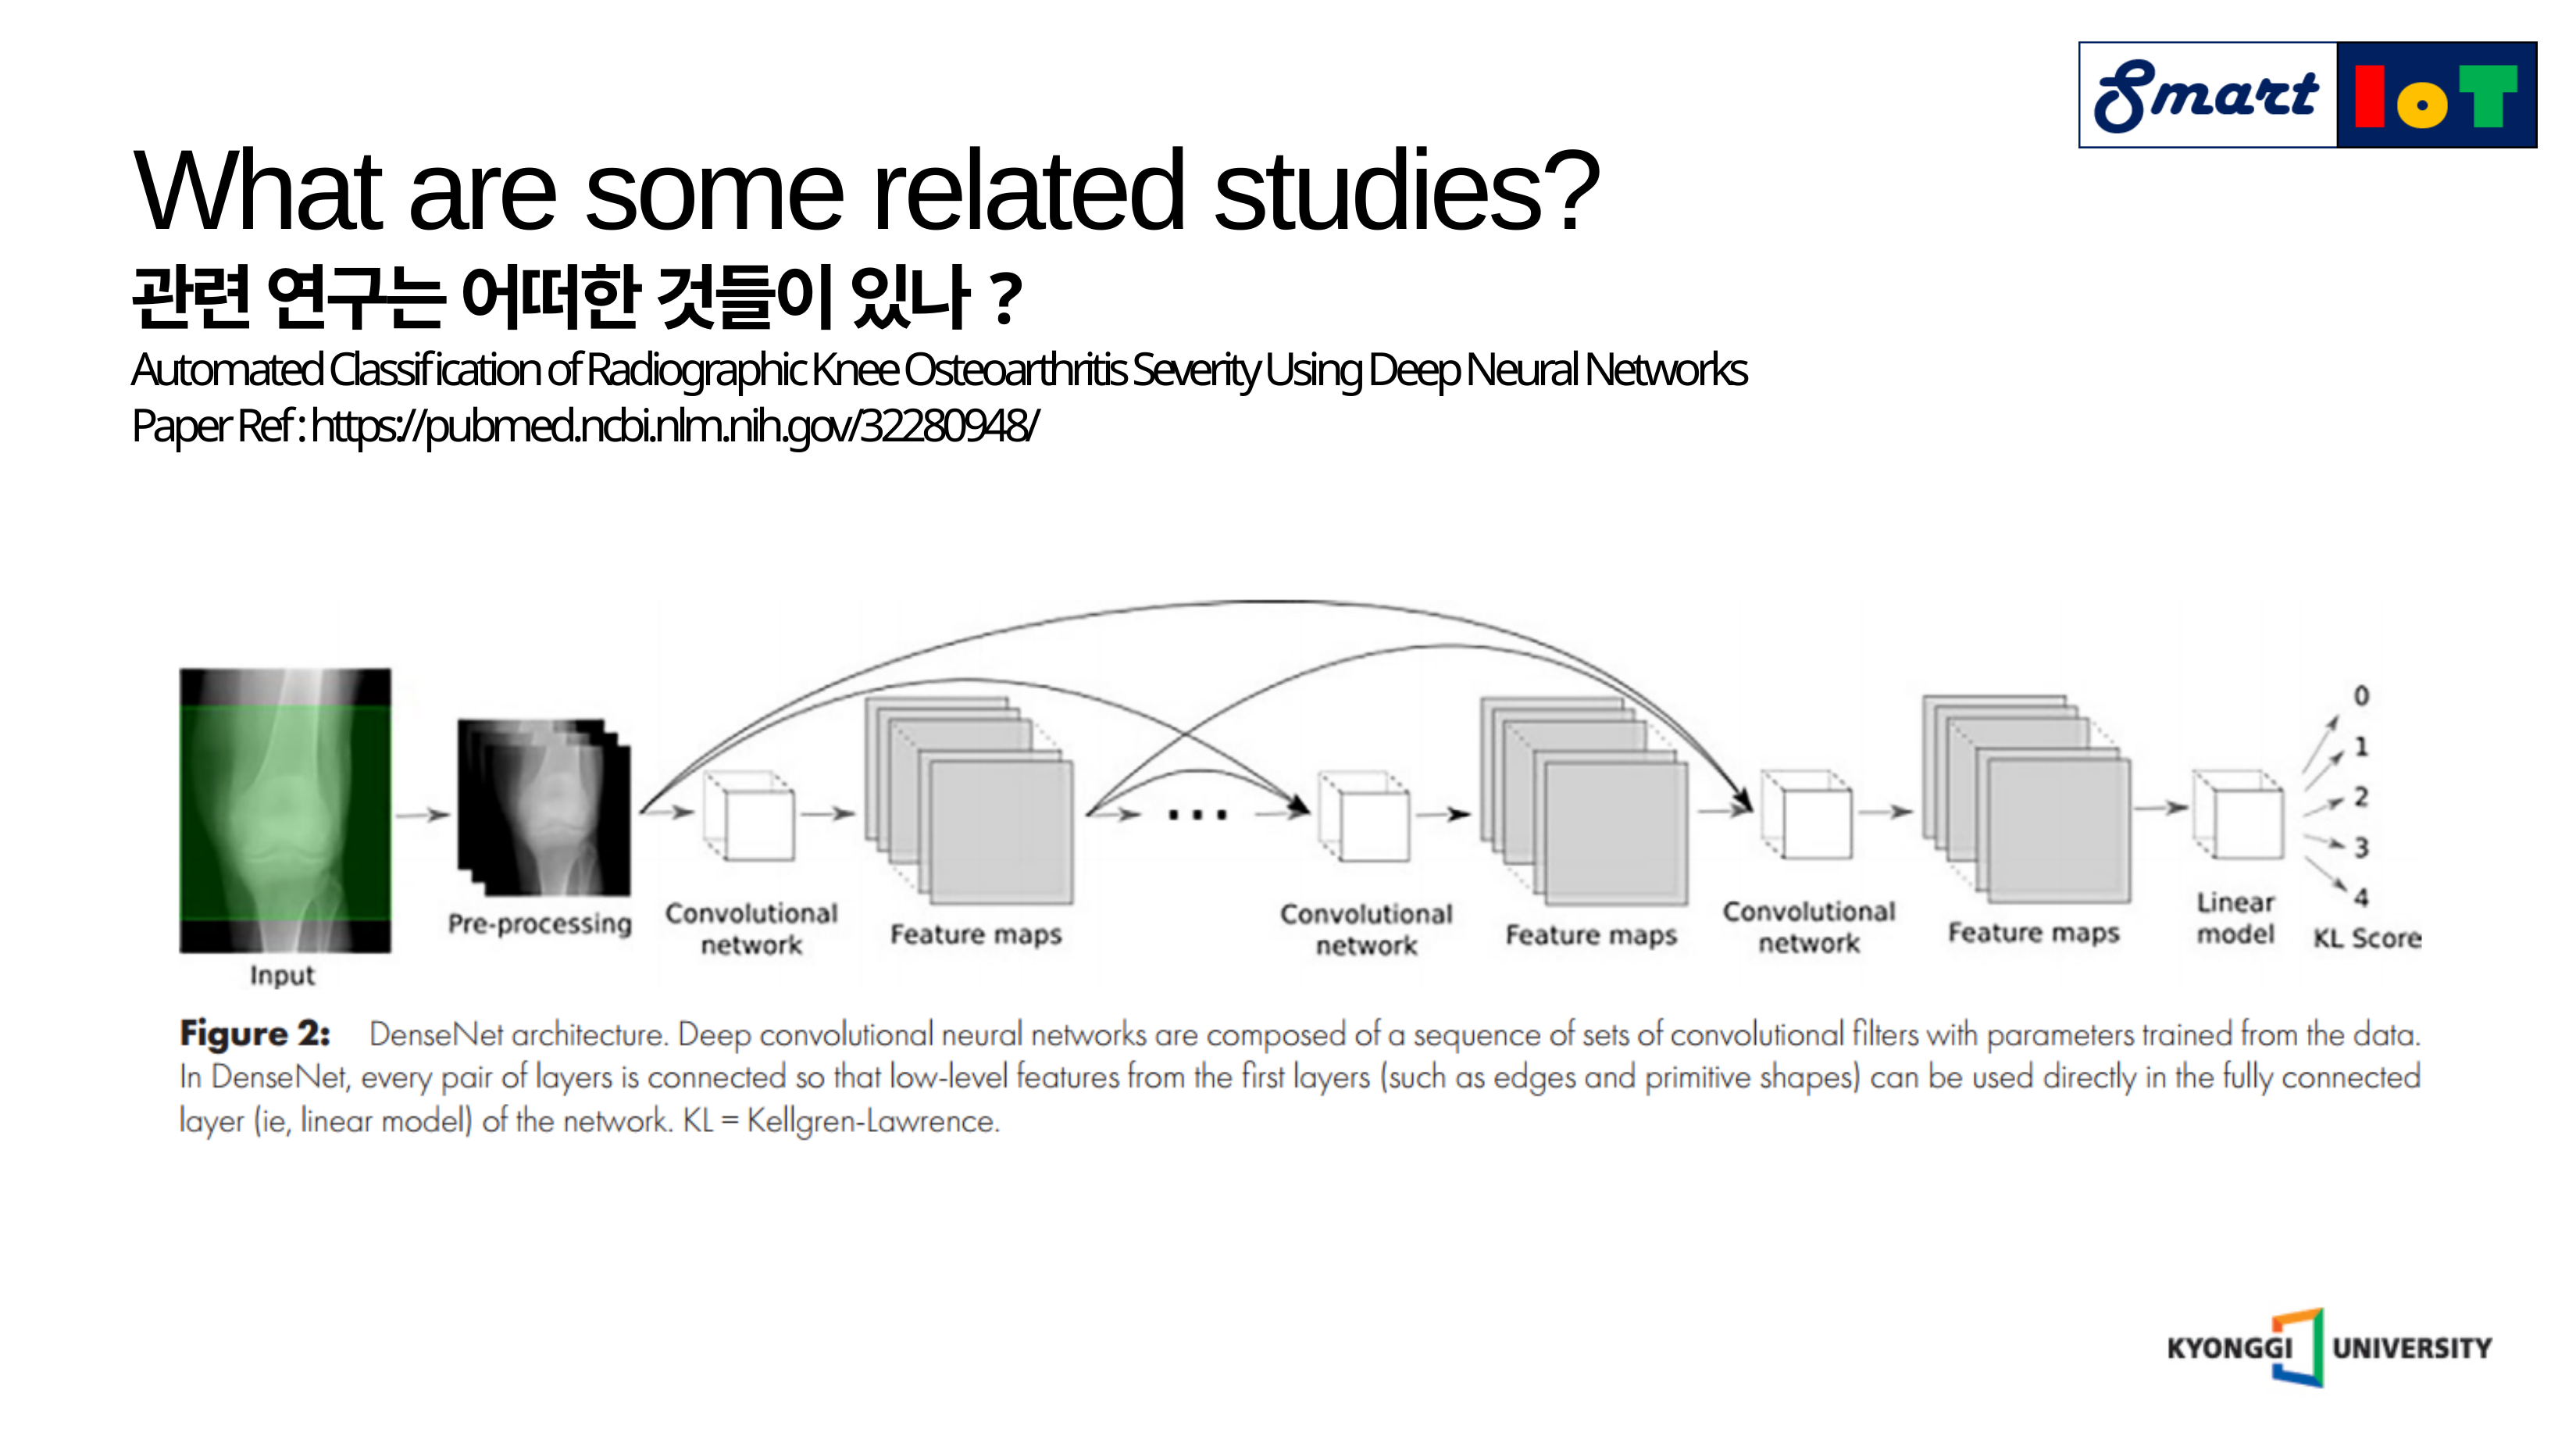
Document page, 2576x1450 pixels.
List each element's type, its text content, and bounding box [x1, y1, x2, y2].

picture [2137, 1295, 2538, 1409]
title What are some related studies? [130, 113, 1611, 251]
text_box 관련 연구는 어떠한 것들이 있나? Automated Classification of Radiographic Knee Osteoarthritis Severity Using Deep Neural Networks Paper Ref : https://pubmed.ncbi.nlm.nih.gov/32280948/ [129, 251, 2445, 451]
picture [2078, 41, 2538, 149]
picture [128, 533, 2474, 1184]
